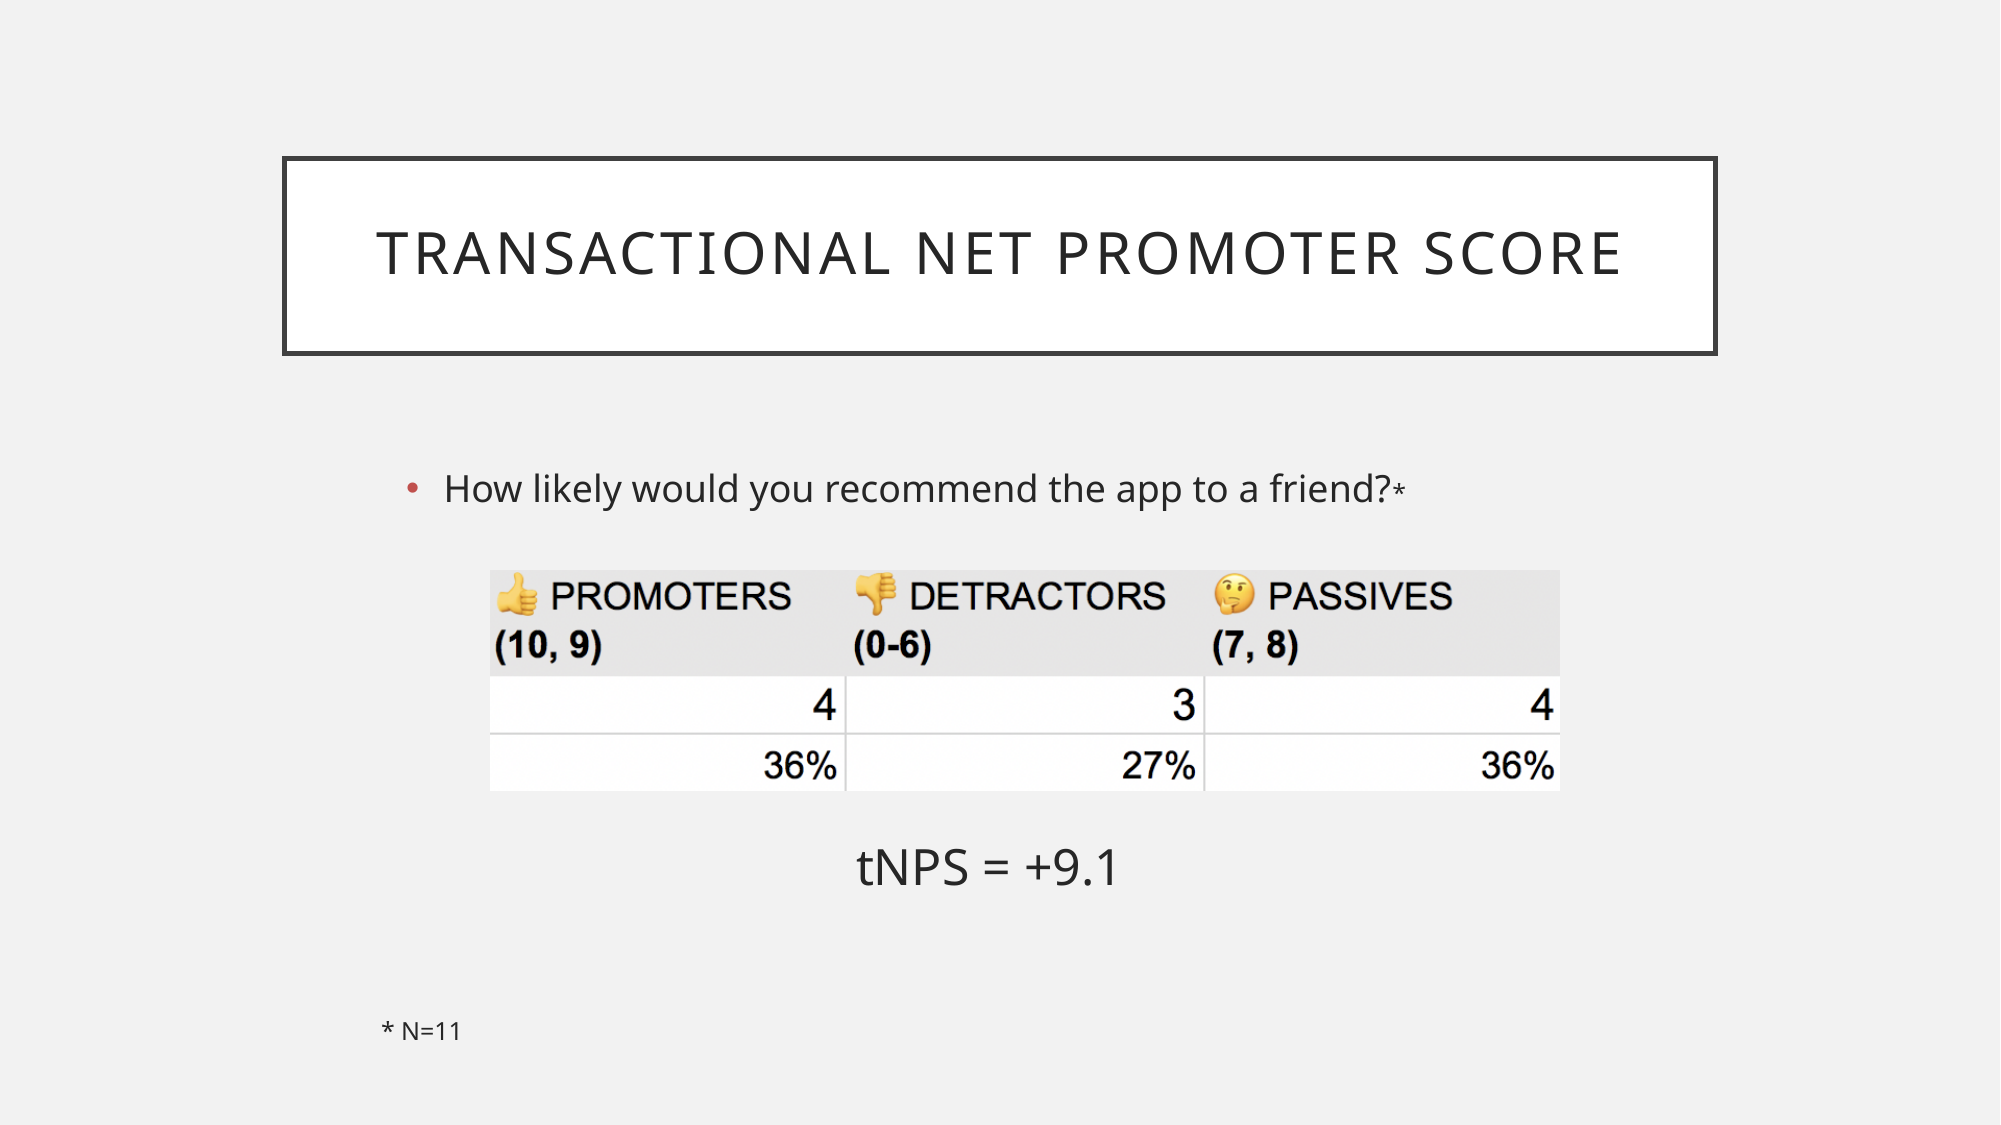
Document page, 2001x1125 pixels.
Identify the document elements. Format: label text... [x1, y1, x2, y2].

title Transactional Net Promoter Score [282, 156, 1718, 356]
text_box * N=11 [366, 1007, 1634, 1060]
text_box How likely would you recommend the app to a friend?* tNPS = +9.1 [391, 457, 1659, 967]
picture [490, 570, 1560, 791]
